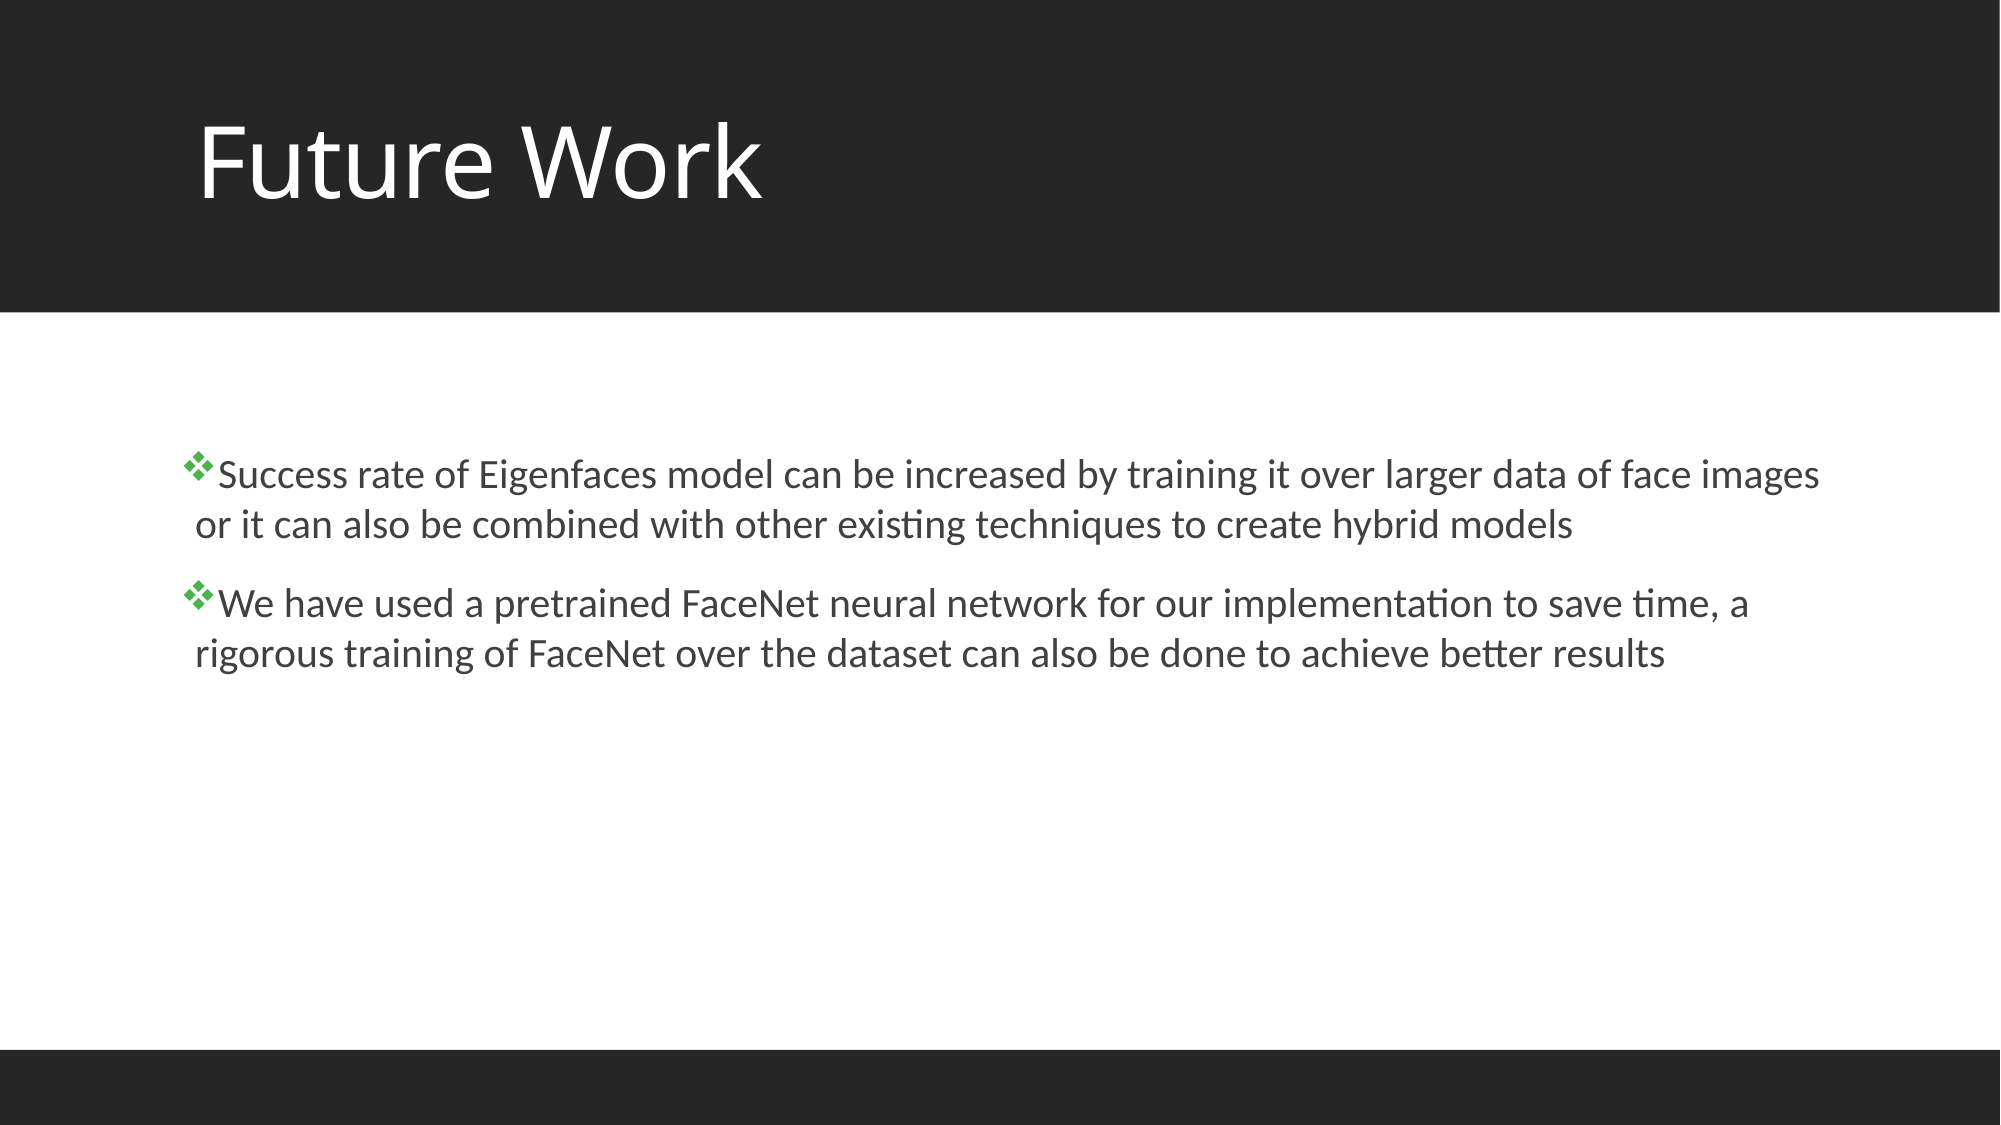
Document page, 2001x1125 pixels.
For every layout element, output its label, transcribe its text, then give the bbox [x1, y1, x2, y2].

text_box [0, 0, 2000, 314]
text_box [0, 1049, 2000, 1125]
title Future Work [180, 47, 1830, 285]
list Success rate of Eigenfaces model can be increased by training it over larger data of face images or it can also be combined with other existing techniques to create hybrid models We have used a pretrained FaceNet neural network for our implementation to save time, a rigorous training of FaceNet over the dataset can also be done to achieve better results [179, 438, 1830, 963]
text_box [0, 314, 2000, 1049]
